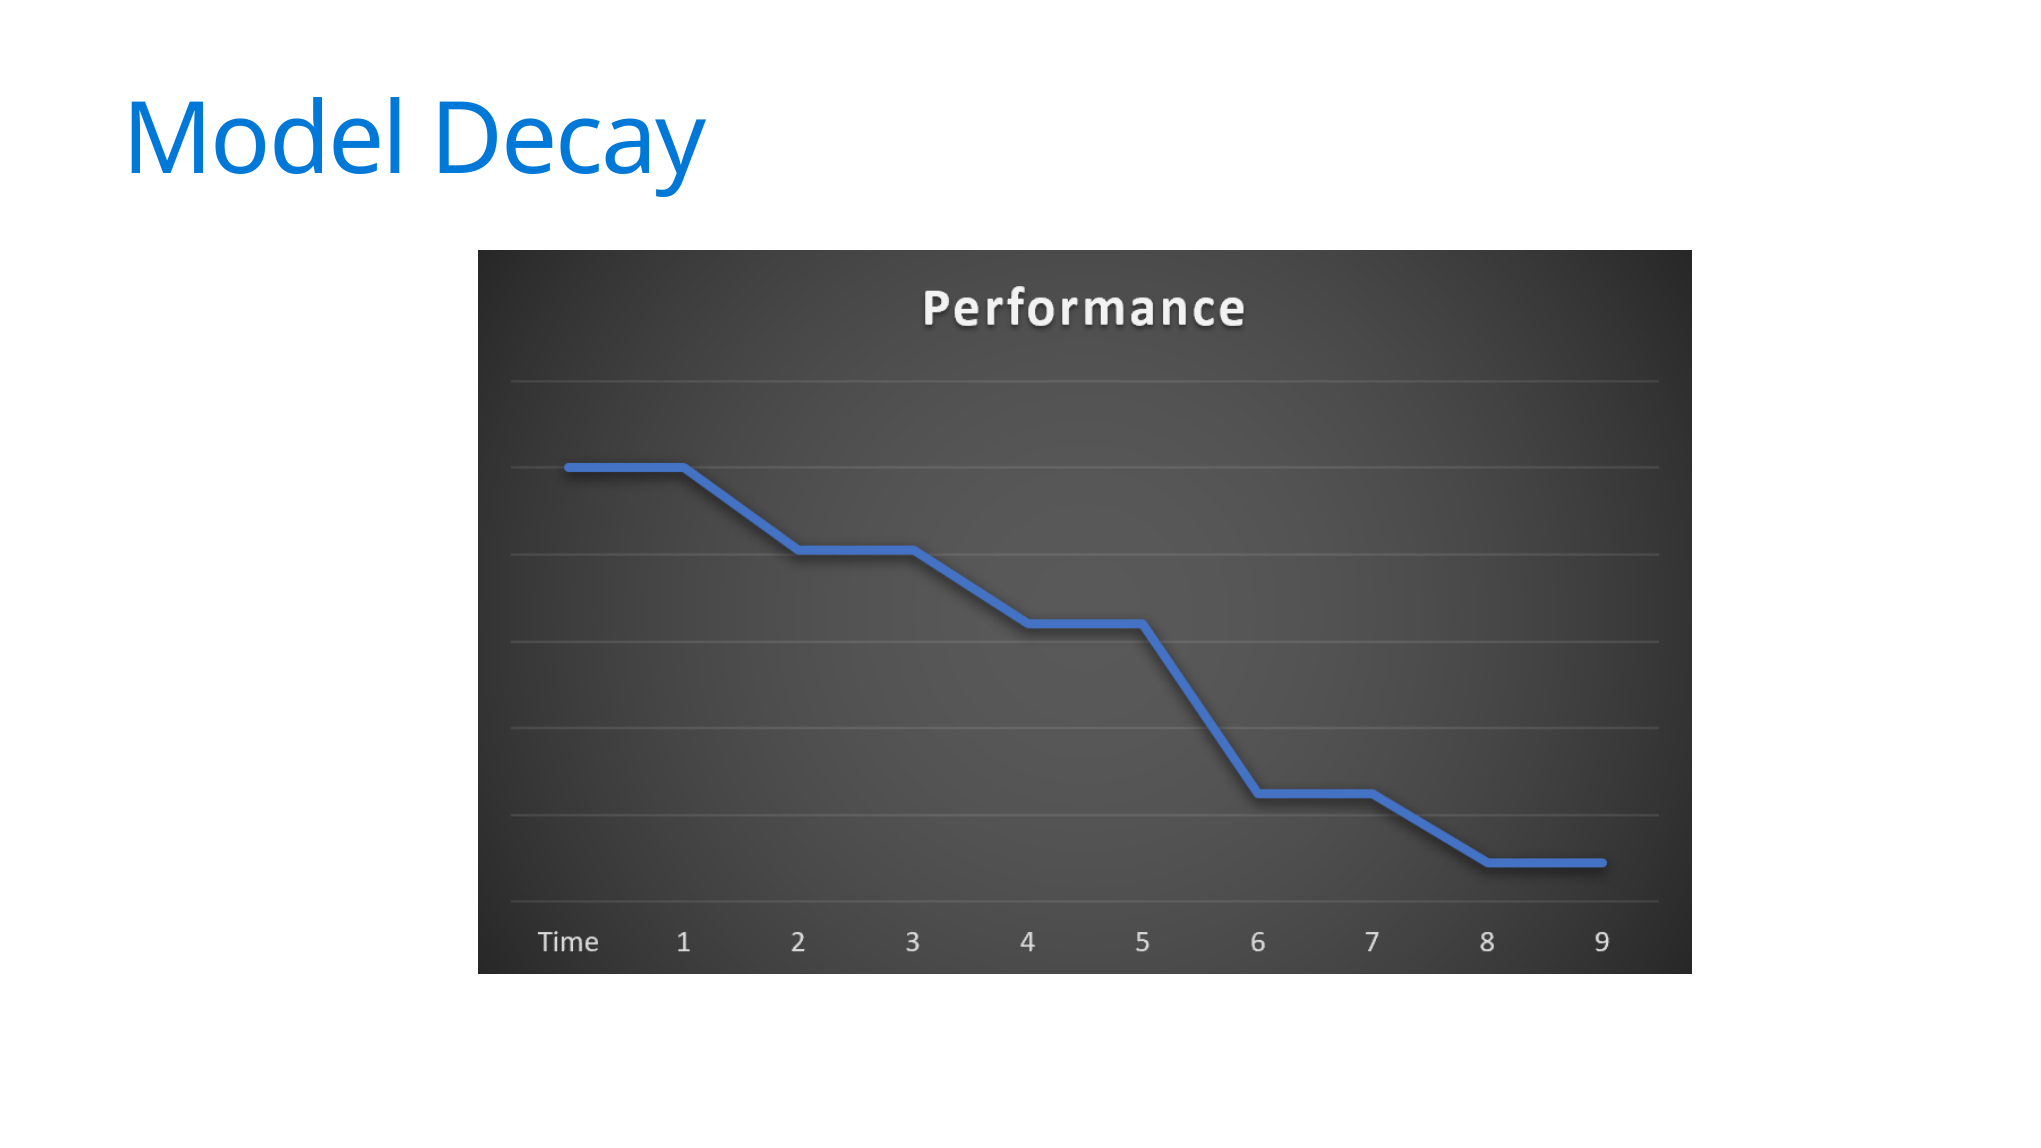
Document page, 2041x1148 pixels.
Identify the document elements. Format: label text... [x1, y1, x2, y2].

picture [477, 250, 1692, 974]
title Model Decay [98, 72, 1942, 166]
